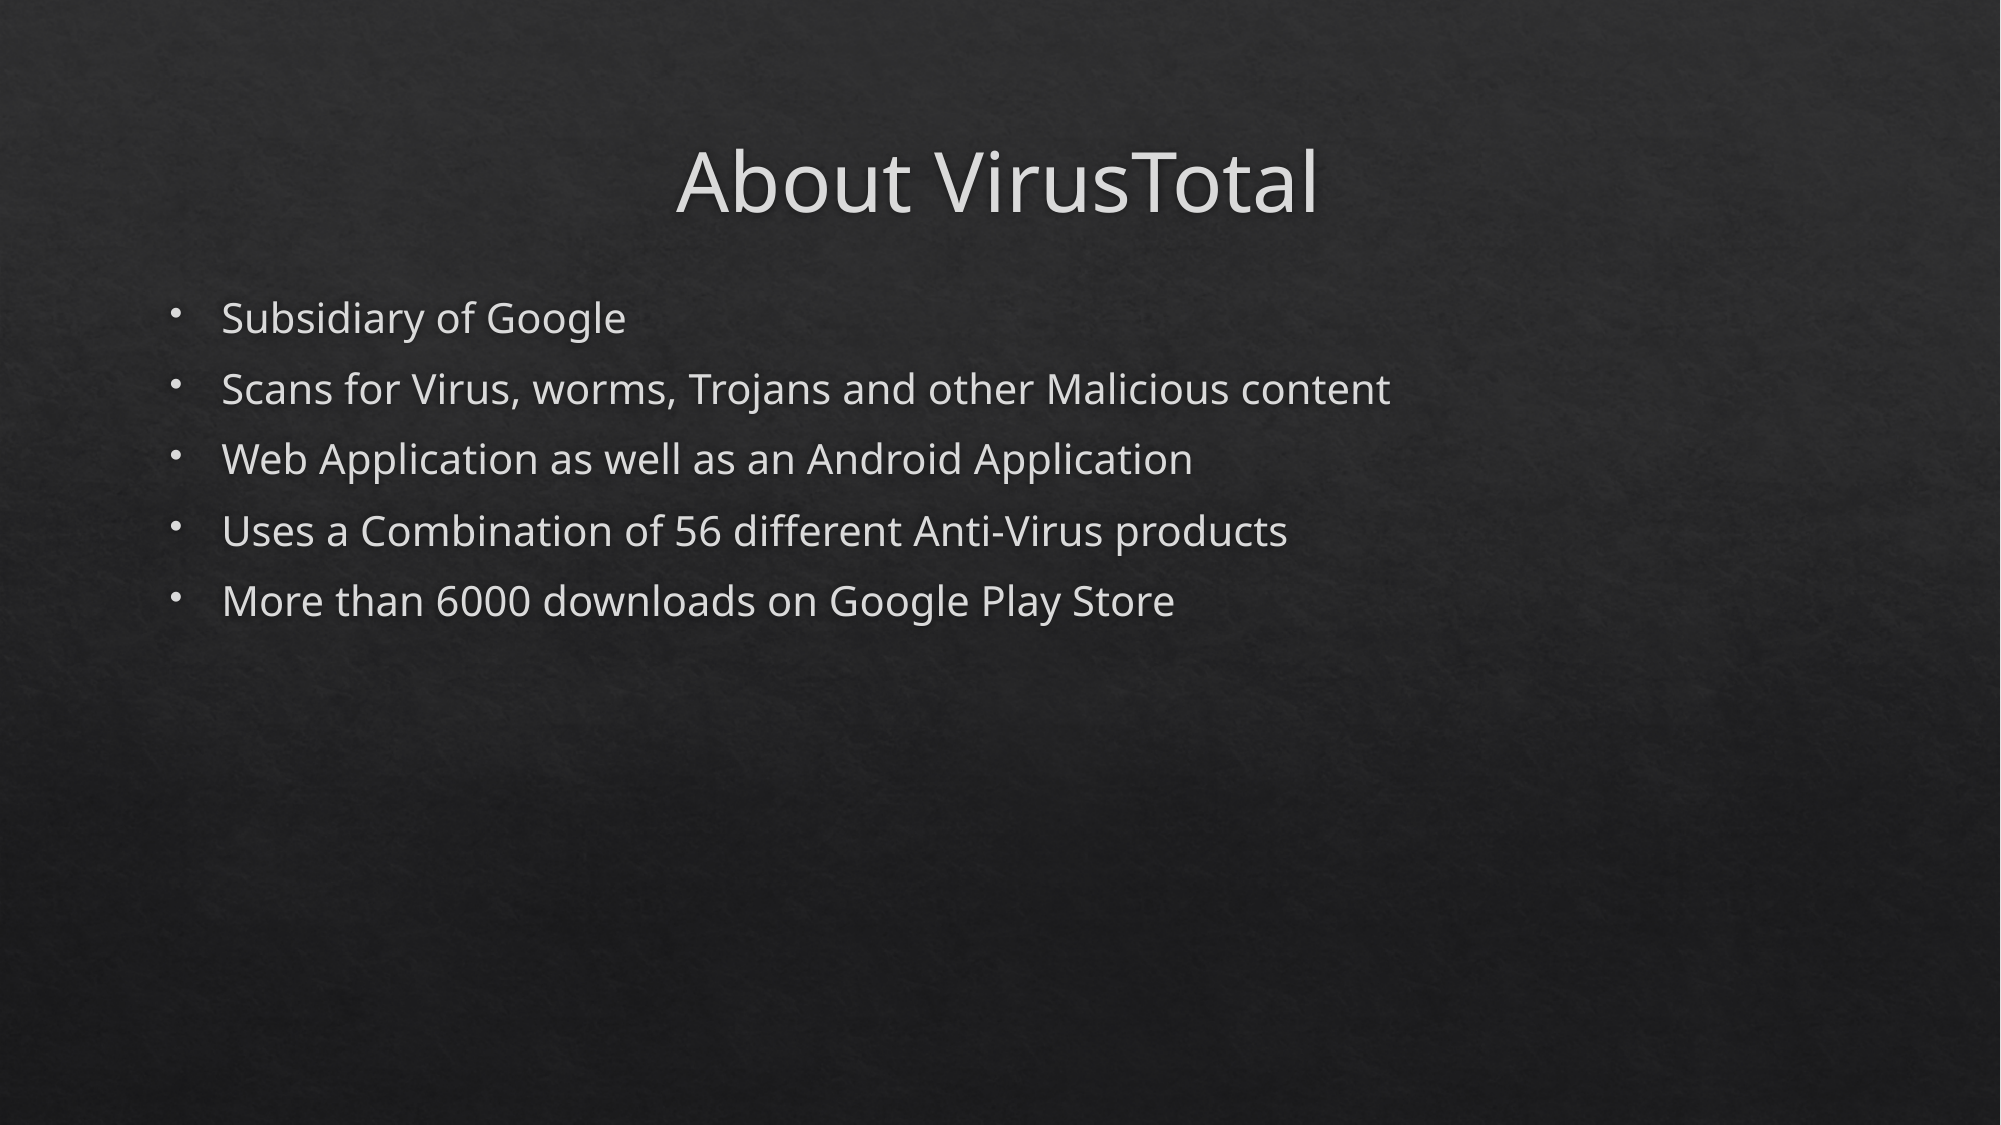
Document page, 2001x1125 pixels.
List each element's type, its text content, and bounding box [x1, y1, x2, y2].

title About VirusTotal [149, 99, 1849, 260]
list Subsidiary of Google Scans for Virus, worms, Trojans and other Malicious content Web Application as well as an Android Application Uses a Combination of 56 different Anti-Virus products More than 6000 downloads on Google Play Store [149, 284, 1849, 950]
